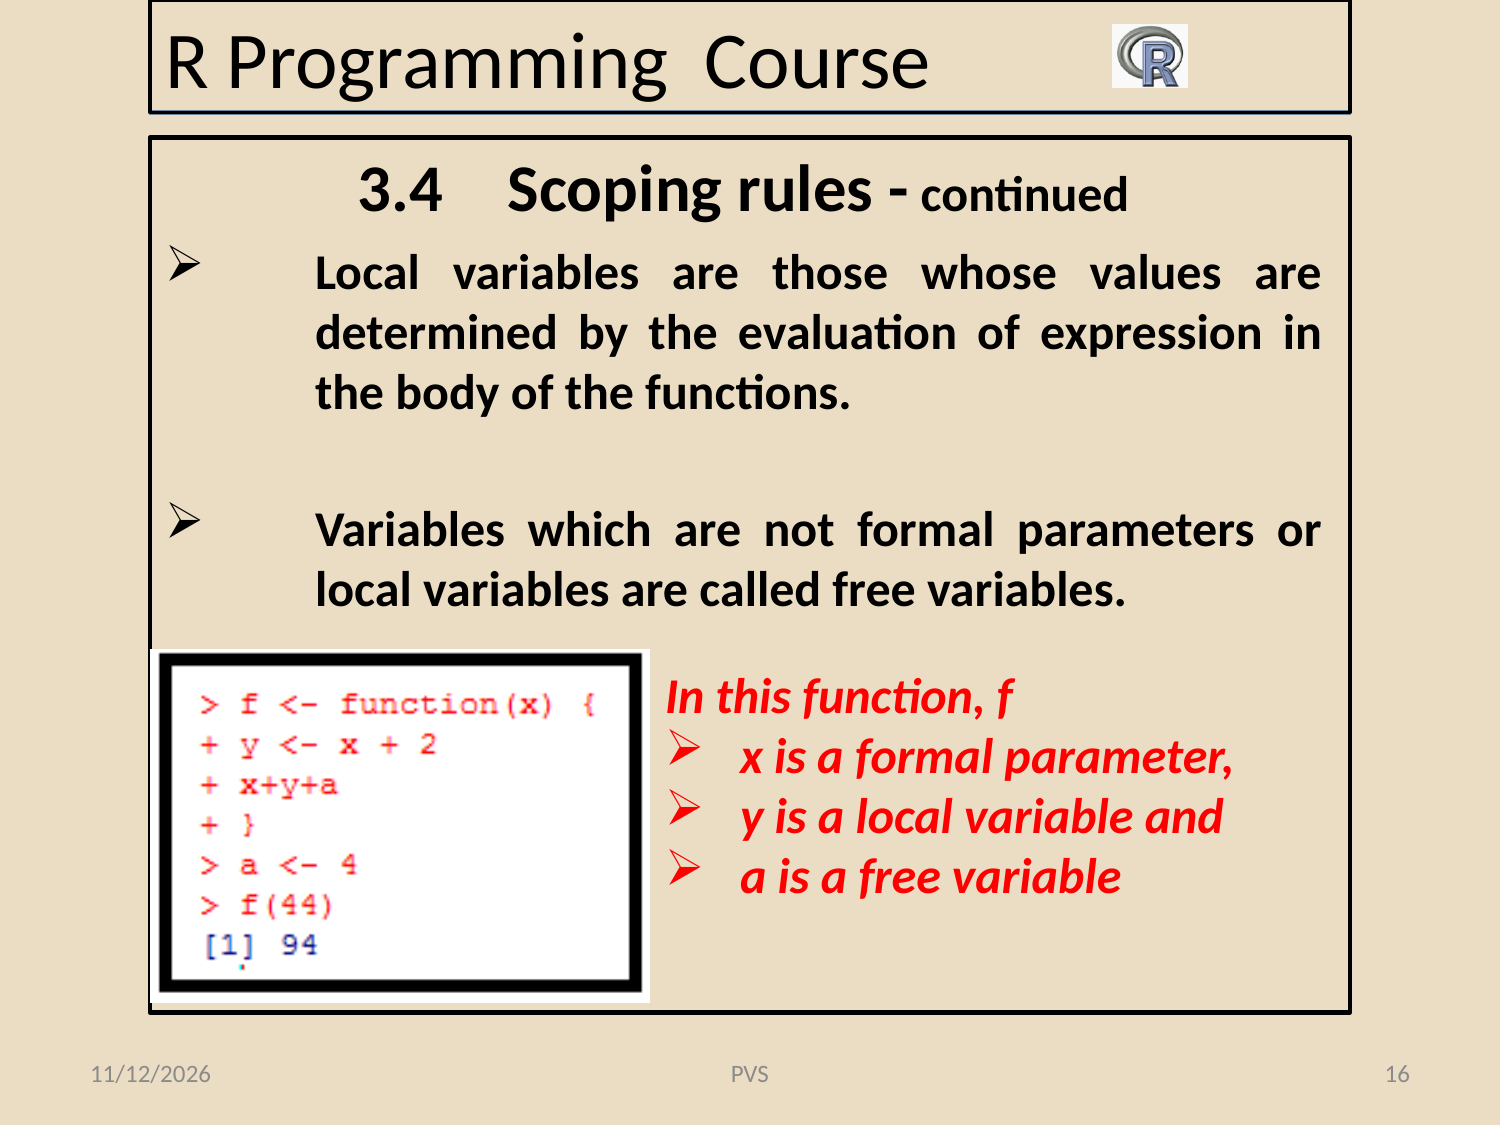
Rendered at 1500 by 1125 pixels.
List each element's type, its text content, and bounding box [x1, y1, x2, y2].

text_box [148, 135, 1352, 1015]
footer PVS [512, 1042, 988, 1103]
picture [149, 649, 651, 1003]
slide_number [75, 1042, 425, 1103]
slide_number 16 [1074, 1042, 1425, 1103]
text_box Local variables are those whose values are determined by the evaluation of expression in the body of the functions. Variables which are not formal parameters or local variables are called free variables. [149, 231, 1338, 673]
text_box In this function, f x is a formal parameter, y is a local variable and a is a free variable [654, 656, 1325, 912]
title R Programming Course [150, 0, 1350, 113]
text_box 3.4 Scoping rules - continued [149, 137, 1338, 231]
